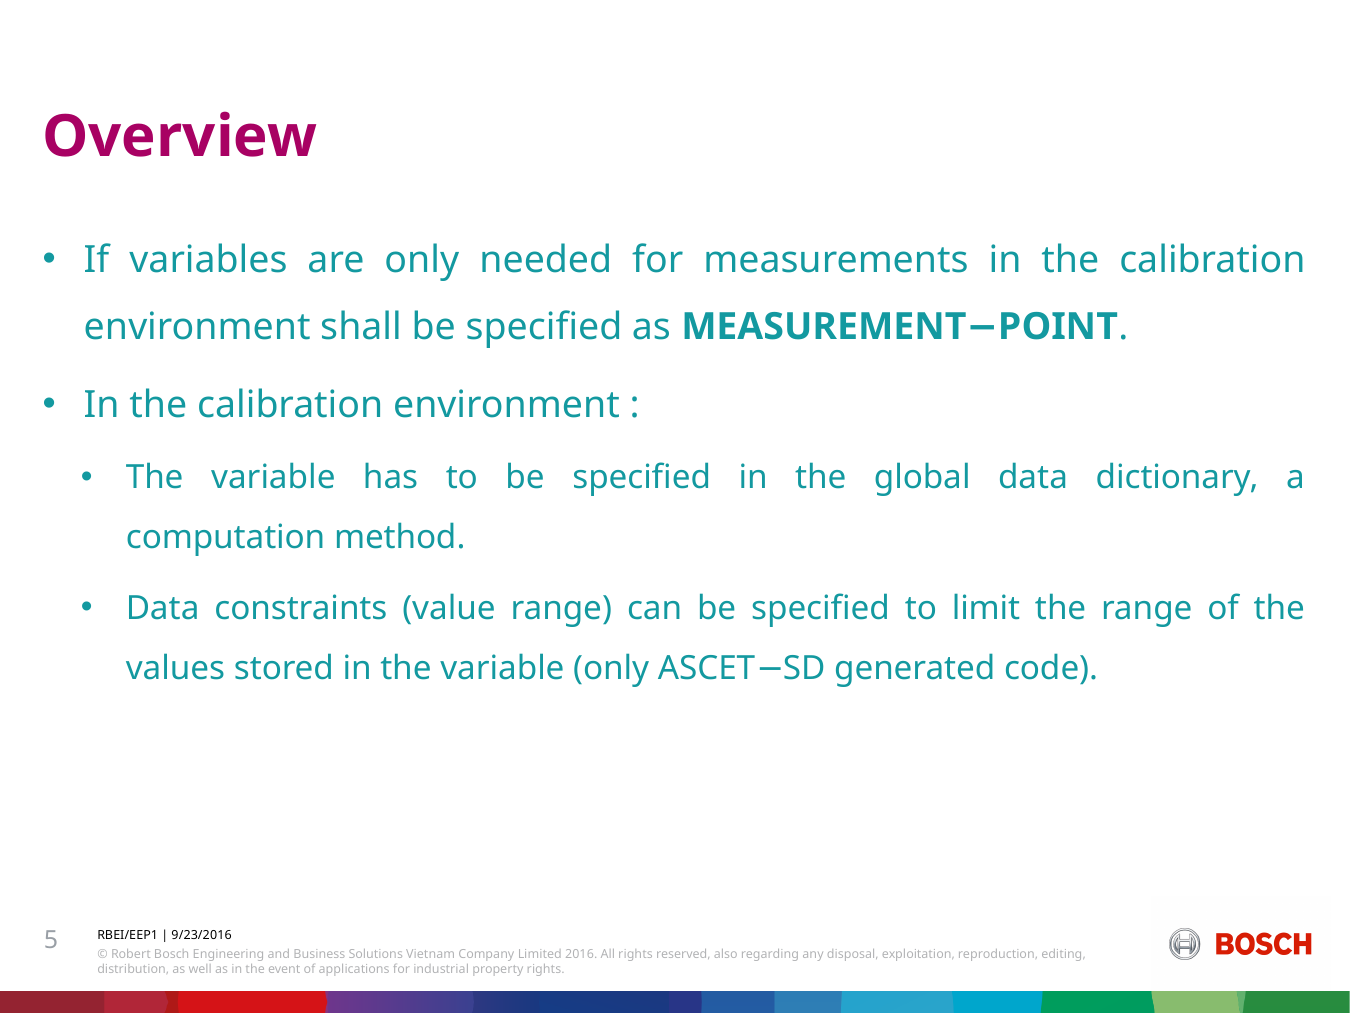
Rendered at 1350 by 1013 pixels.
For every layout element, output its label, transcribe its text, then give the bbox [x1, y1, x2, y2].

text_box © Robert Bosch Engineering and Business Solutions Vietnam Company Limited 2016. All rights reserved, also regarding any disposal, exploitation, reproduction, editing, distribution, as well as in the event of applications for industrial property rights. [97, 944, 1157, 980]
title Overview [42, 106, 1308, 170]
picture [0, 991, 953, 1013]
list If variables are only needed for measurements in the calibration environment shall be specified as MEASUREMENT−POINT. In the calibration environment : The variable has to be specified in the global data dictionary, a computation method. Data constraints (value range) can be specified to limit the range of the values stored in the variable (only ASCET−SD generated code). [42, 212, 1308, 897]
text_box RBEI/EEP1 | 9/23/2016 [97, 925, 1157, 944]
text_box 5 [43, 923, 92, 991]
picture [1041, 991, 1350, 1013]
